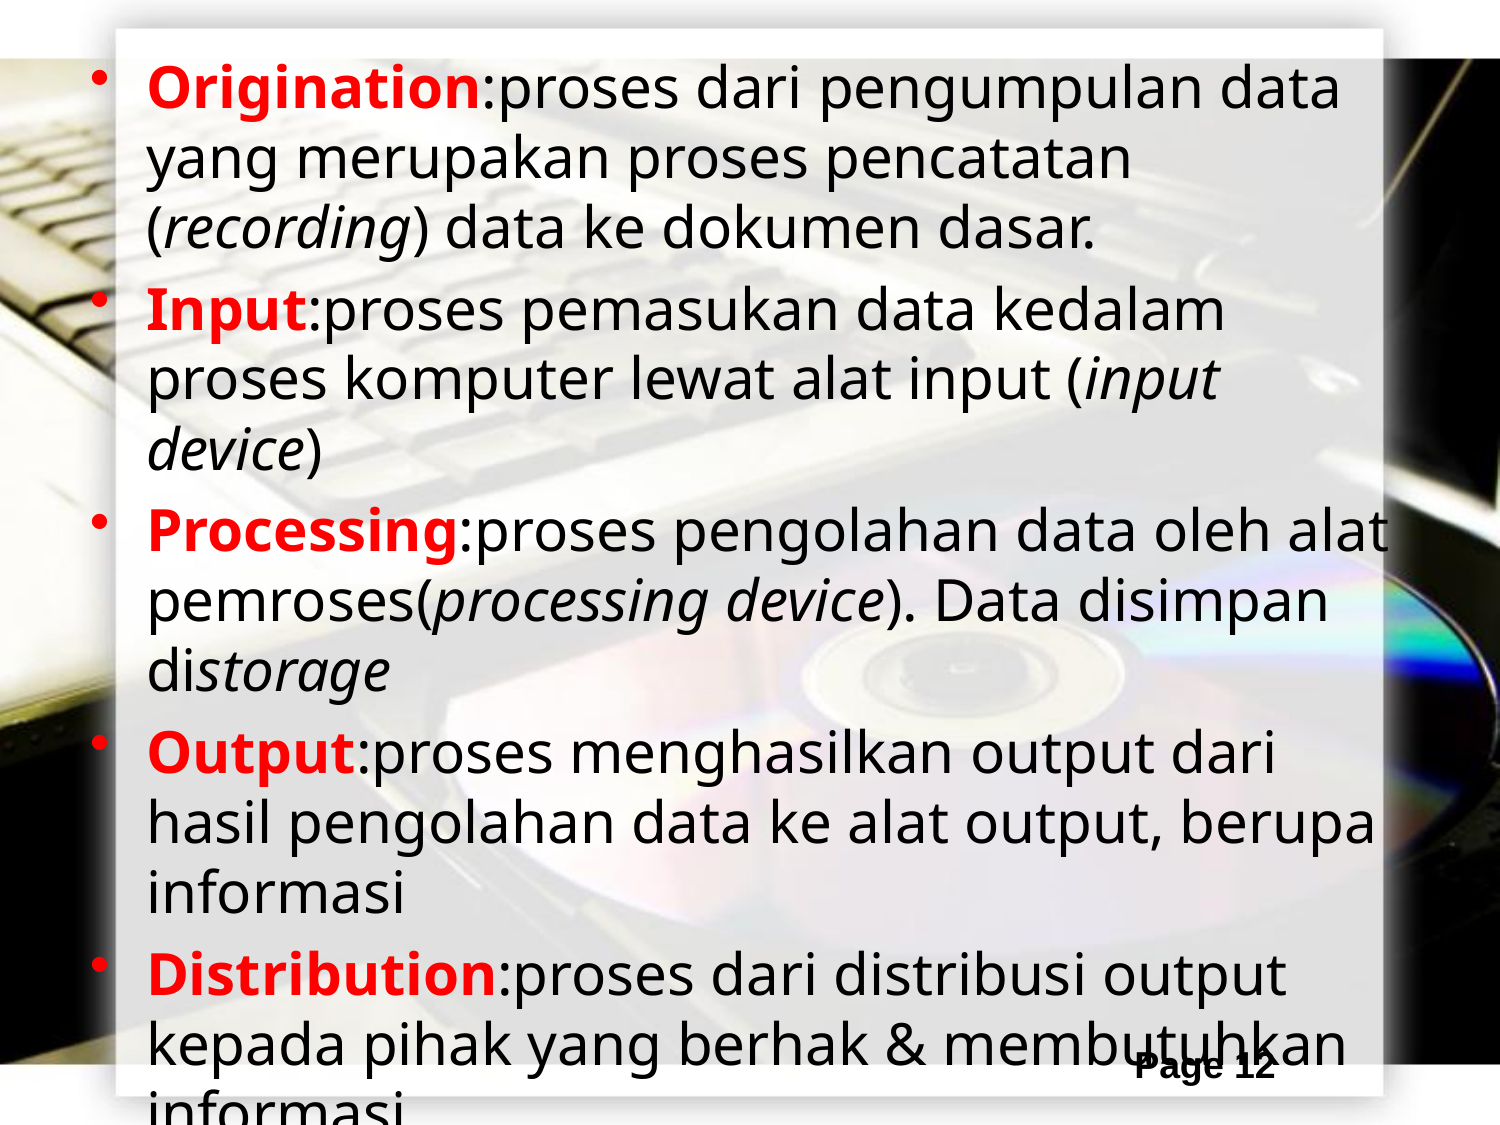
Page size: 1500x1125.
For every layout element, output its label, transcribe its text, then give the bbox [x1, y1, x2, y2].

picture [0, 0, 1500, 1125]
list Origination:proses dari pengumpulan data yang merupakan proses pencatatan (recording) data ke dokumen dasar. Input:proses pemasukan data kedalam proses komputer lewat alat input (input device) Processing:proses pengolahan data oleh alat pemroses(processing device). Data disimpan distorage Output:proses menghasilkan output dari hasil pengolahan data ke alat output, berupa informasi Distribution:proses dari distribusi output kepada pihak yang berhak & membutuhkan informasi Storage:proses perekaman hasil pengolahan. Hasil pengolahan digunakan sebagai input untuk proses selanjutnya. [75, 42, 1425, 1005]
